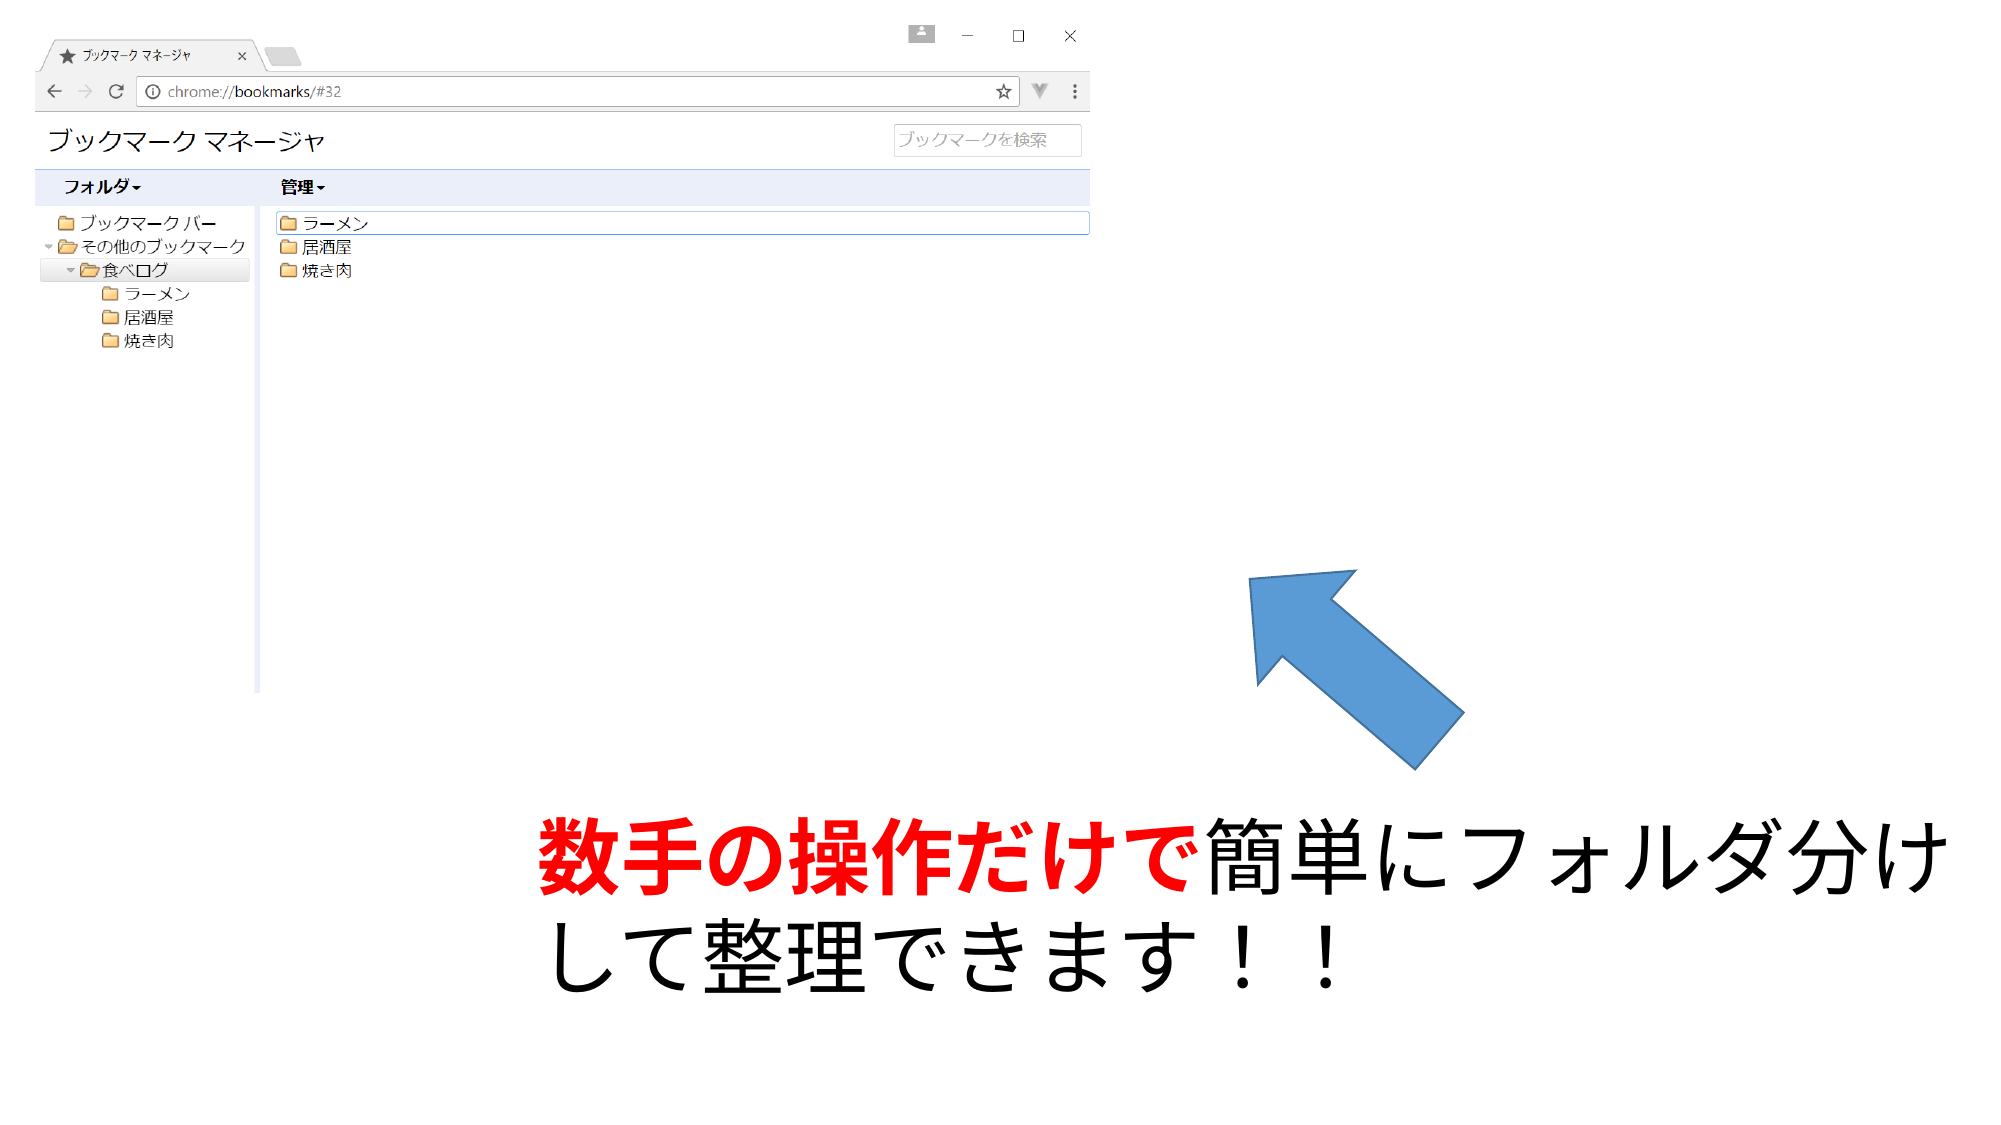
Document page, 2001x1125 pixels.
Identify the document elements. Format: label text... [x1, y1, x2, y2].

text_box [1248, 569, 1466, 771]
picture [35, 25, 1090, 693]
text_box 数手の操作だけで簡単にフォルダ分けして整理できます！！ [522, 797, 2000, 1013]
